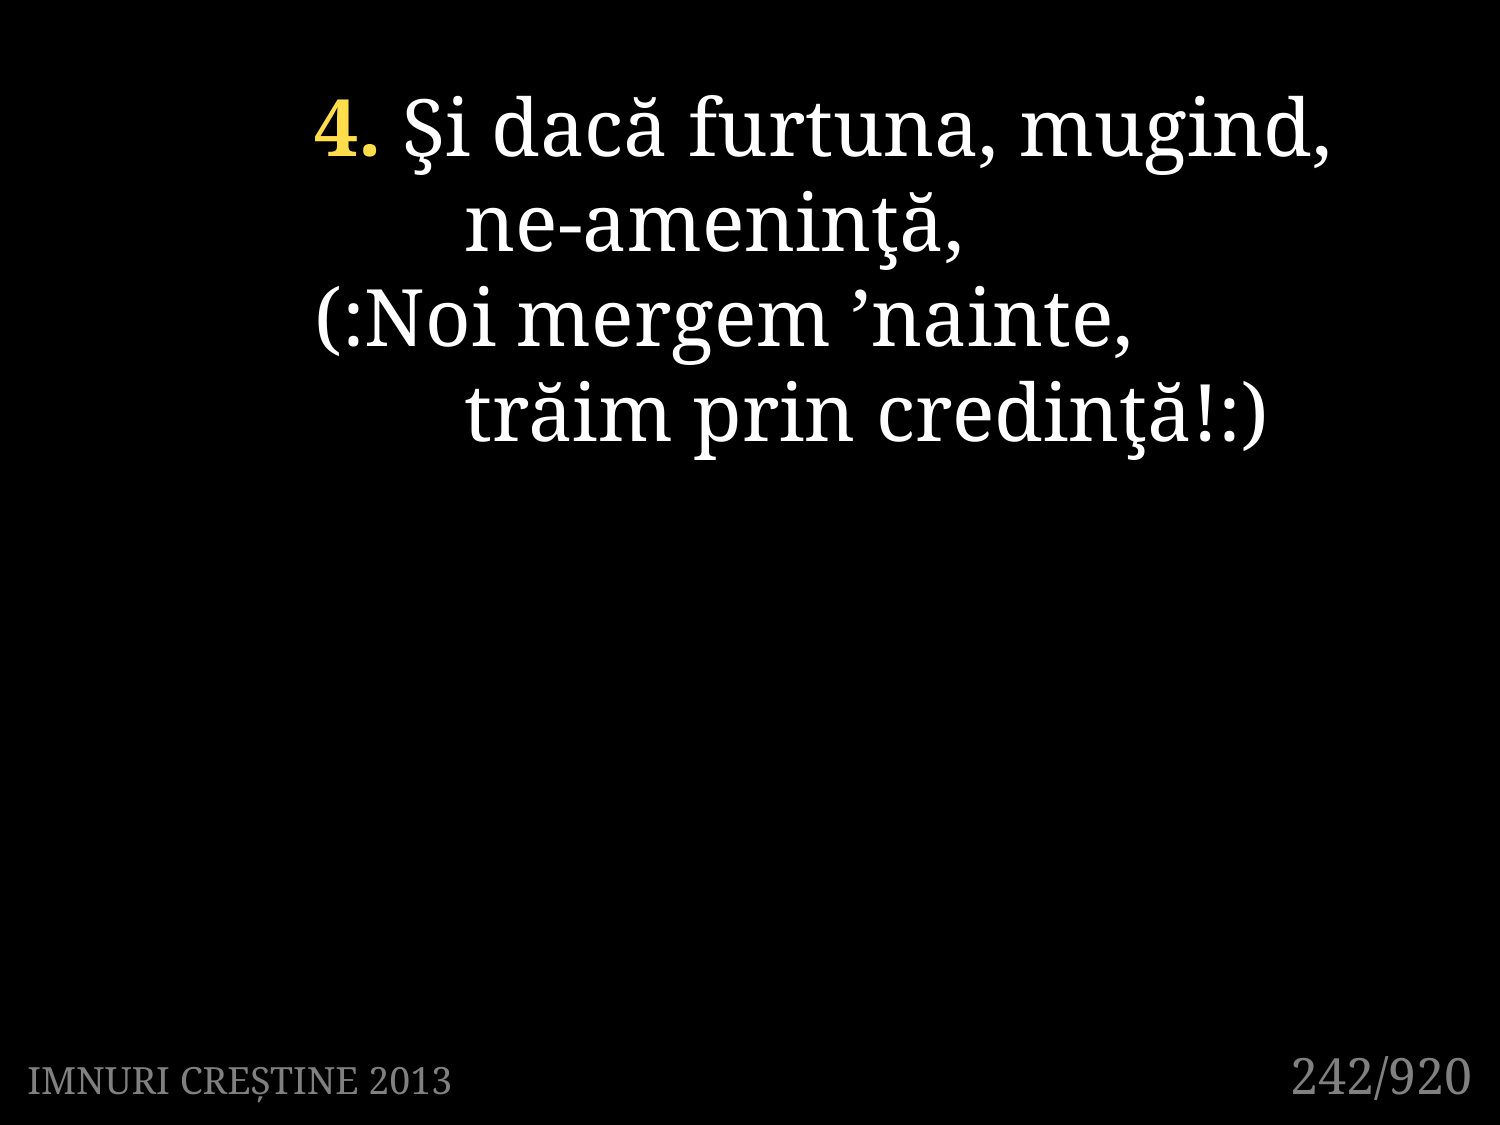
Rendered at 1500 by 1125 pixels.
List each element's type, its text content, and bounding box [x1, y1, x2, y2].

text_box 4. Şi dacă furtuna, mugind, ne-ameninţă, (:Noi mergem ’nainte, trăim prin credinţă!:) [299, 69, 1500, 465]
text_box IMNURI CREȘTINE 2013 [12, 1049, 637, 1110]
text_box 242/920 [637, 1037, 1488, 1113]
